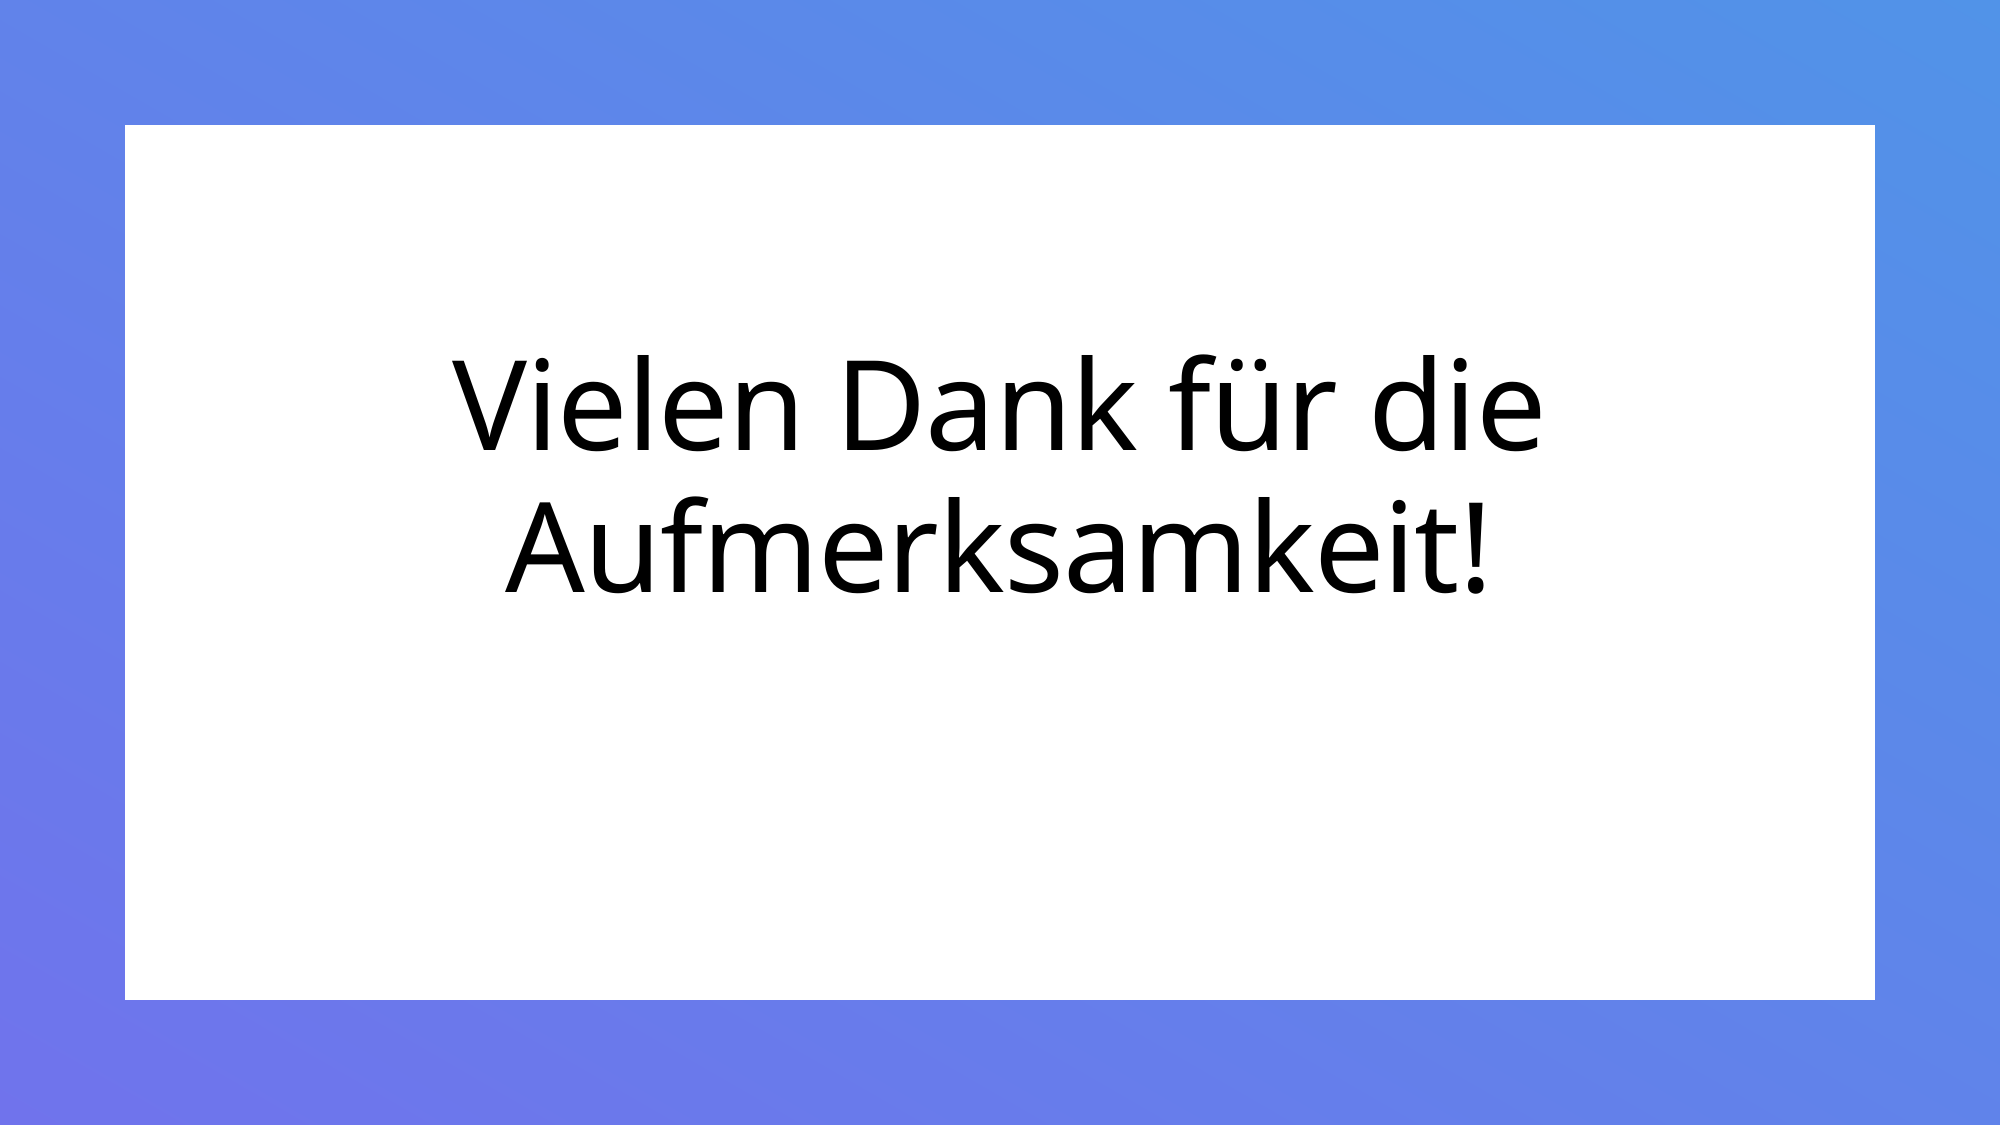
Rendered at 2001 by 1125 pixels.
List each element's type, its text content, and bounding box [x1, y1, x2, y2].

text_box [124, 124, 1876, 1001]
text_box [0, 0, 2000, 1125]
title Vielen Dank für die Aufmerksamkeit! [248, 248, 1749, 708]
